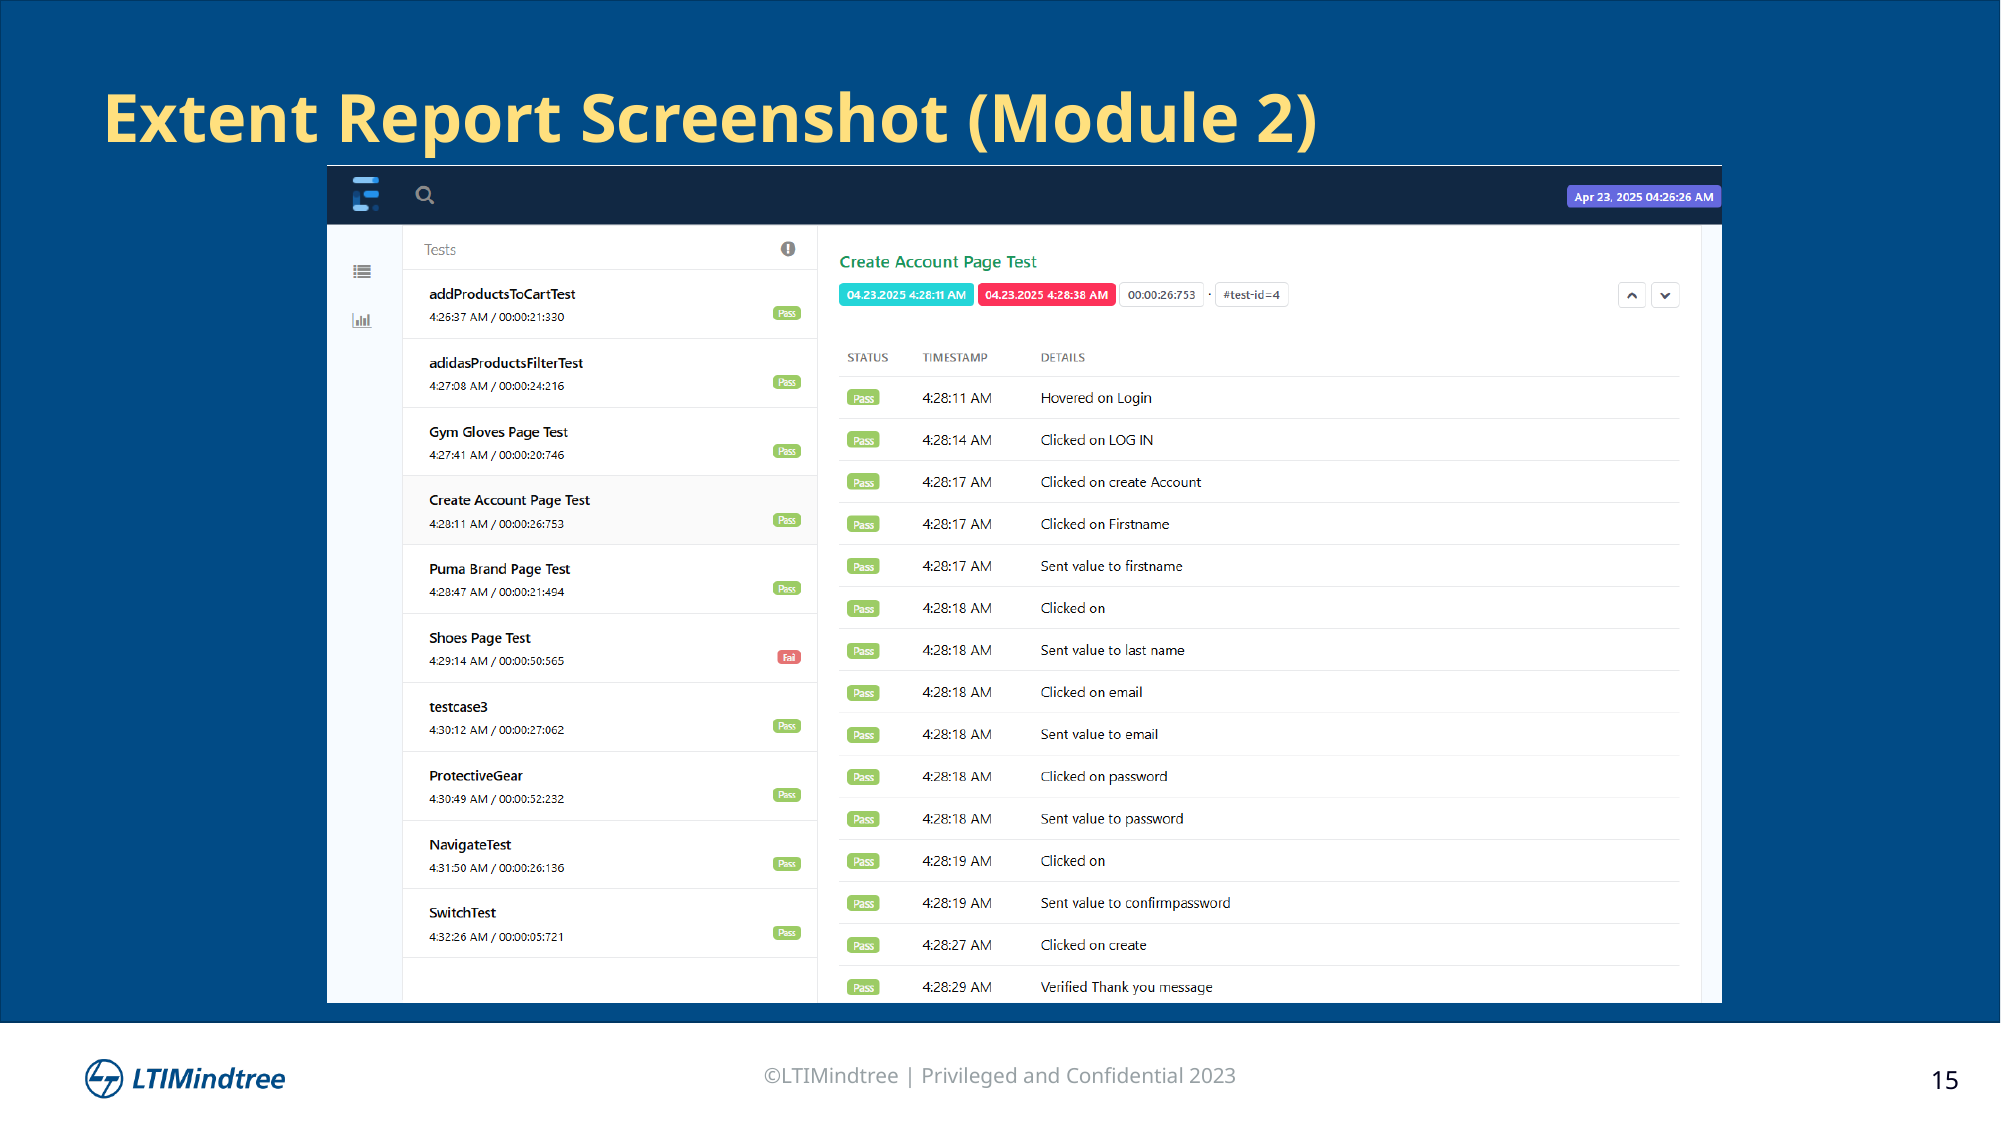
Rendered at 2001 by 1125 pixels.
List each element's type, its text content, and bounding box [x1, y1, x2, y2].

picture [327, 165, 1722, 1003]
list Extent Report Screenshot (Module 2) [87, 77, 1913, 149]
